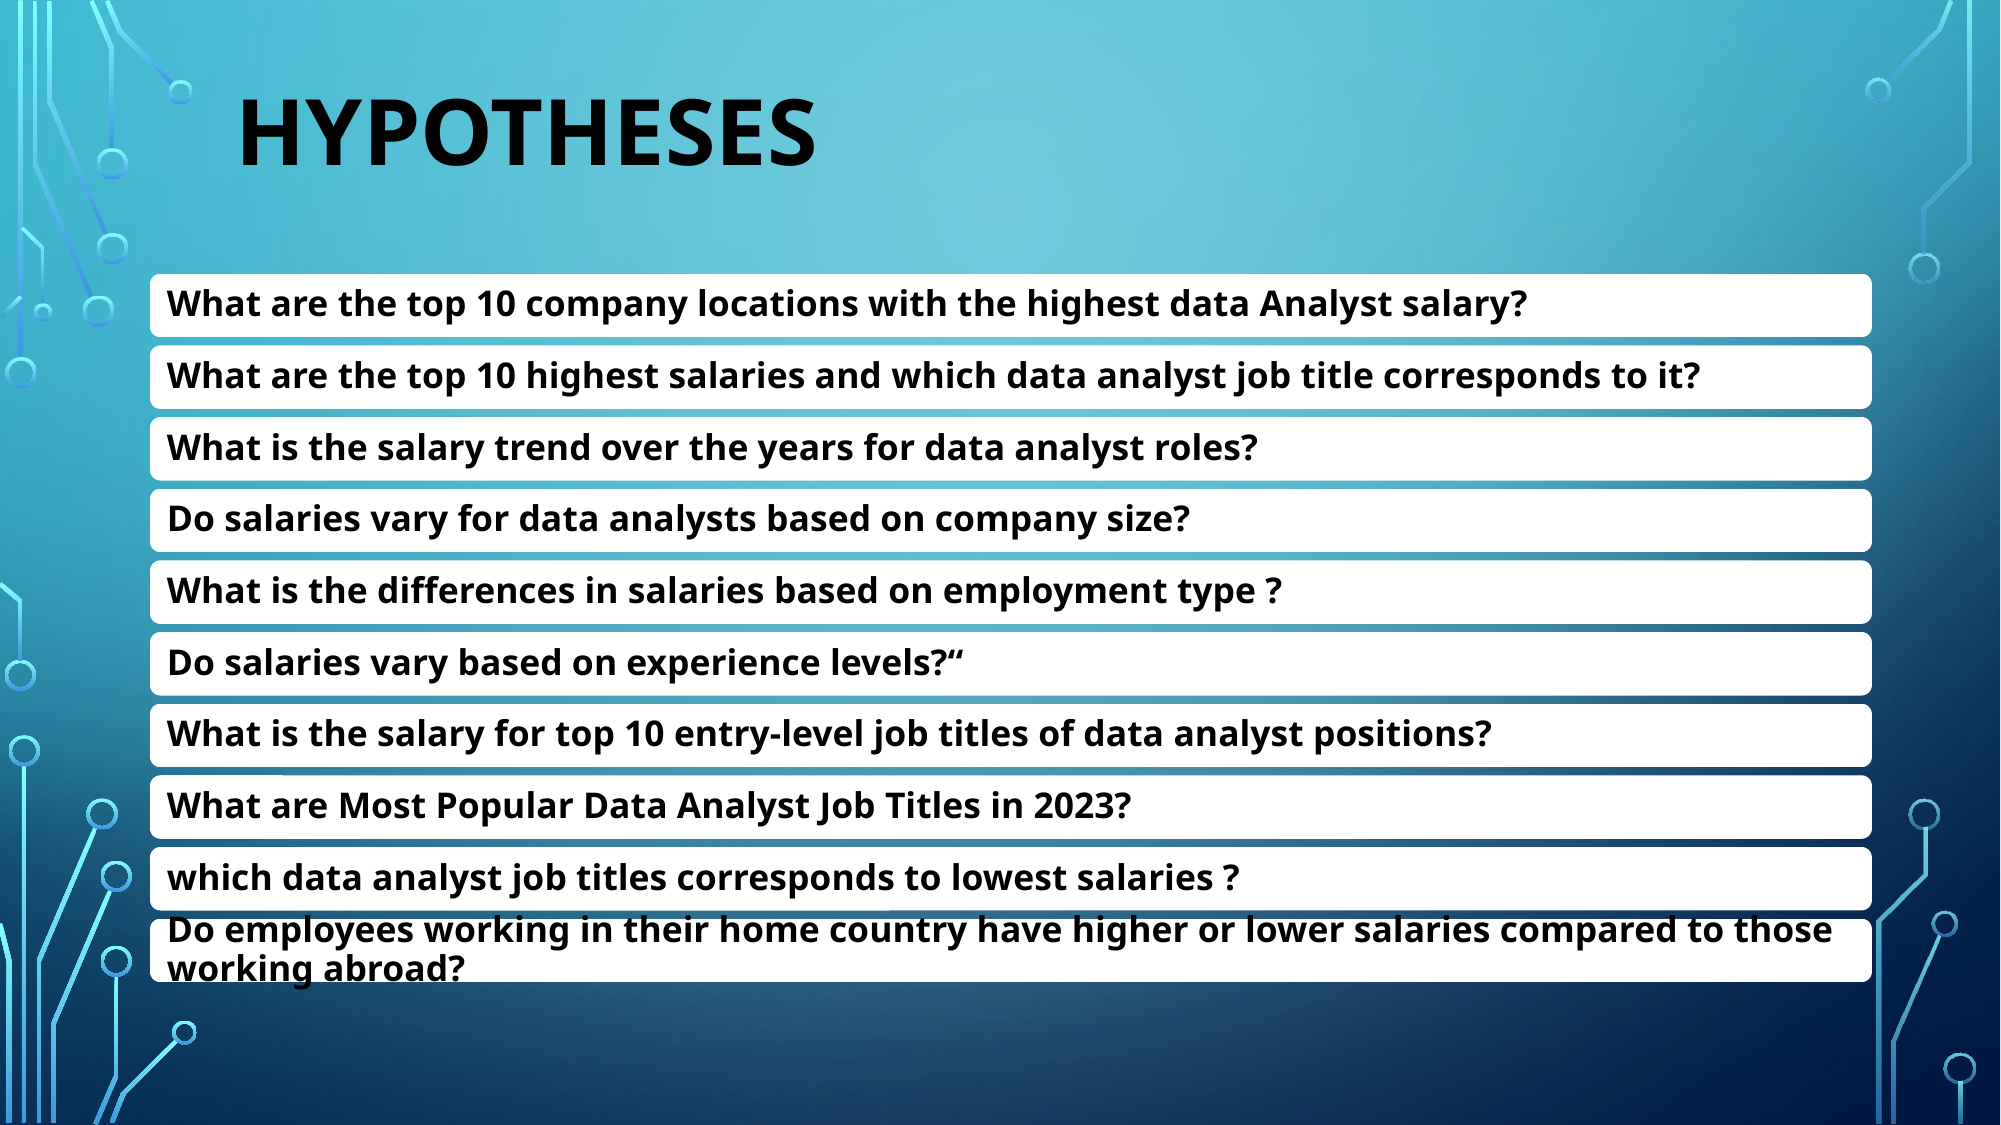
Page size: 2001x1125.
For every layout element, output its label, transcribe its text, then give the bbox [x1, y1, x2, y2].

title HYPOTHESES [187, 50, 1813, 155]
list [149, 155, 1873, 1101]
